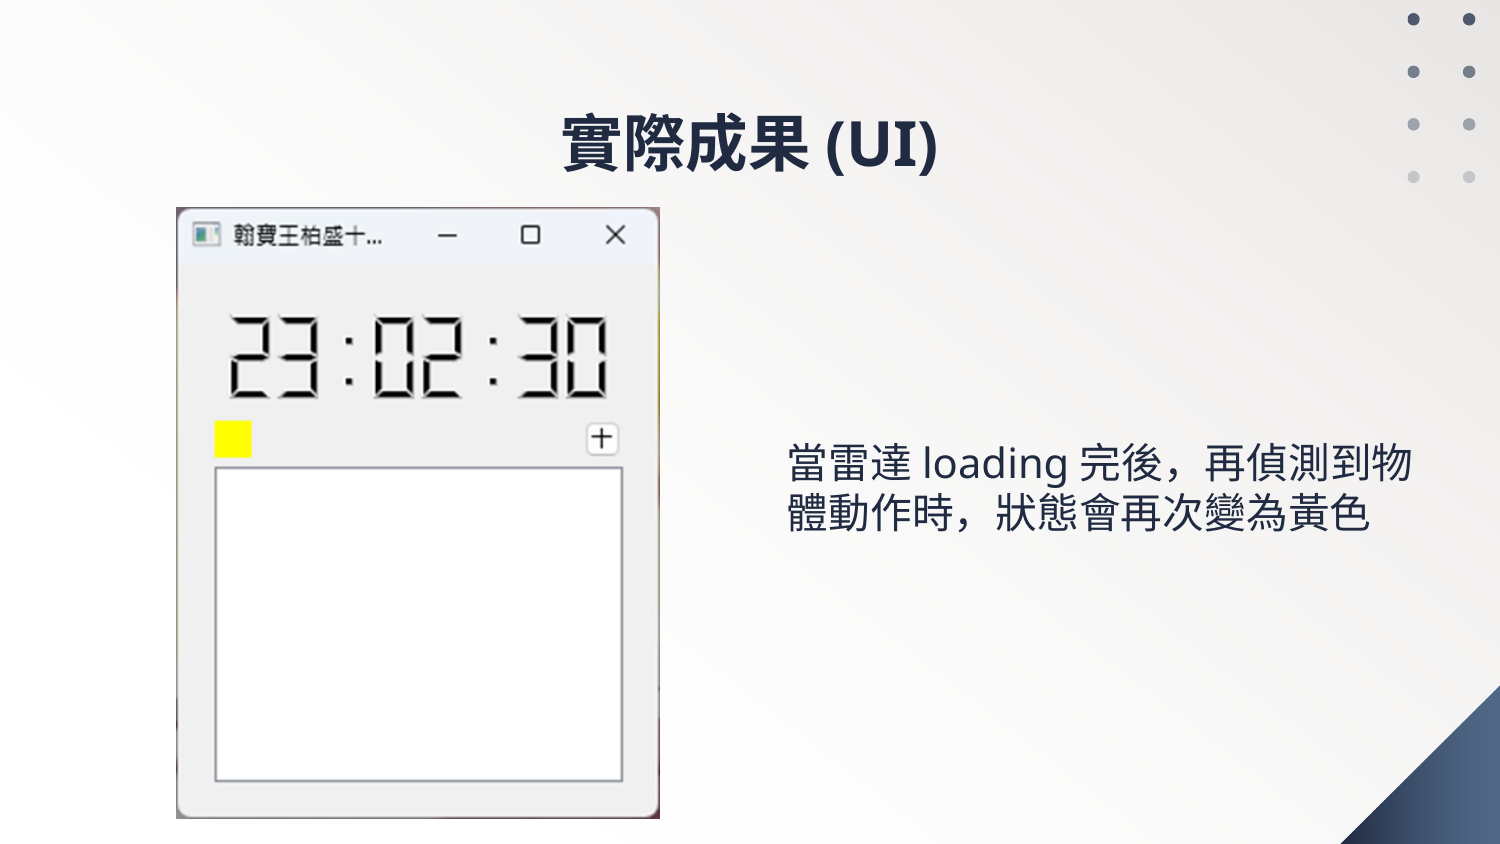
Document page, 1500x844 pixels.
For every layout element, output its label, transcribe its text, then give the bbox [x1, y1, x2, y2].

picture [0, 0, 1500, 844]
title 實際成果(UI) [118, 88, 1382, 183]
subtitle 當雷達loading完後，再偵測到物體動作時，狀態會再次變為黃色 [771, 421, 1448, 570]
